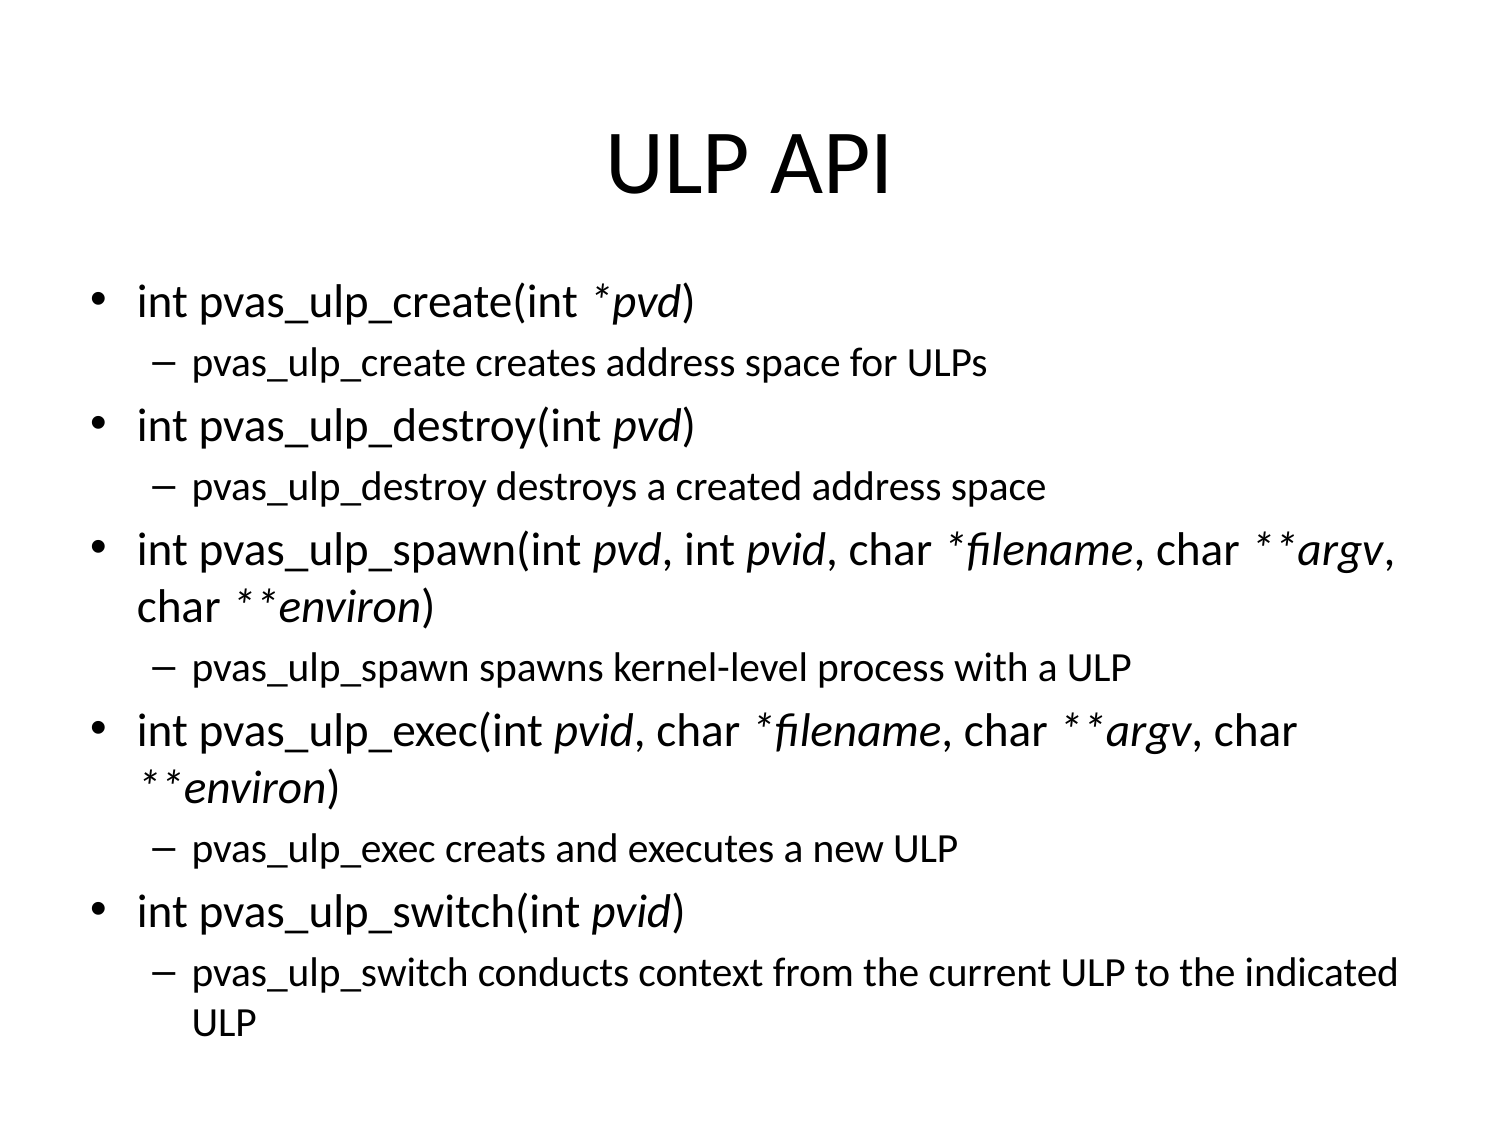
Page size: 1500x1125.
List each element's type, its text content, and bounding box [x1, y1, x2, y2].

title ULP API [75, 80, 1425, 233]
list int pvas_ulp_create(int *pvd) pvas_ulp_create creates address space for ULPs int pvas_ulp_destroy(int pvd) pvas_ulp_destroy destroys a created address space int pvas_ulp_spawn(int pvd, int pvid, char *filename, char **argv, char **environ) pvas_ulp_spawn spawns kernel-level process with a ULP int pvas_ulp_exec(int pvid, char *filename, char **argv, char **environ) pvas_ulp_exec creats and executes a new ULP int pvas_ulp_switch(int pvid) pvas_ulp_switch conducts context from the current ULP to the indicated ULP [75, 262, 1425, 1059]
